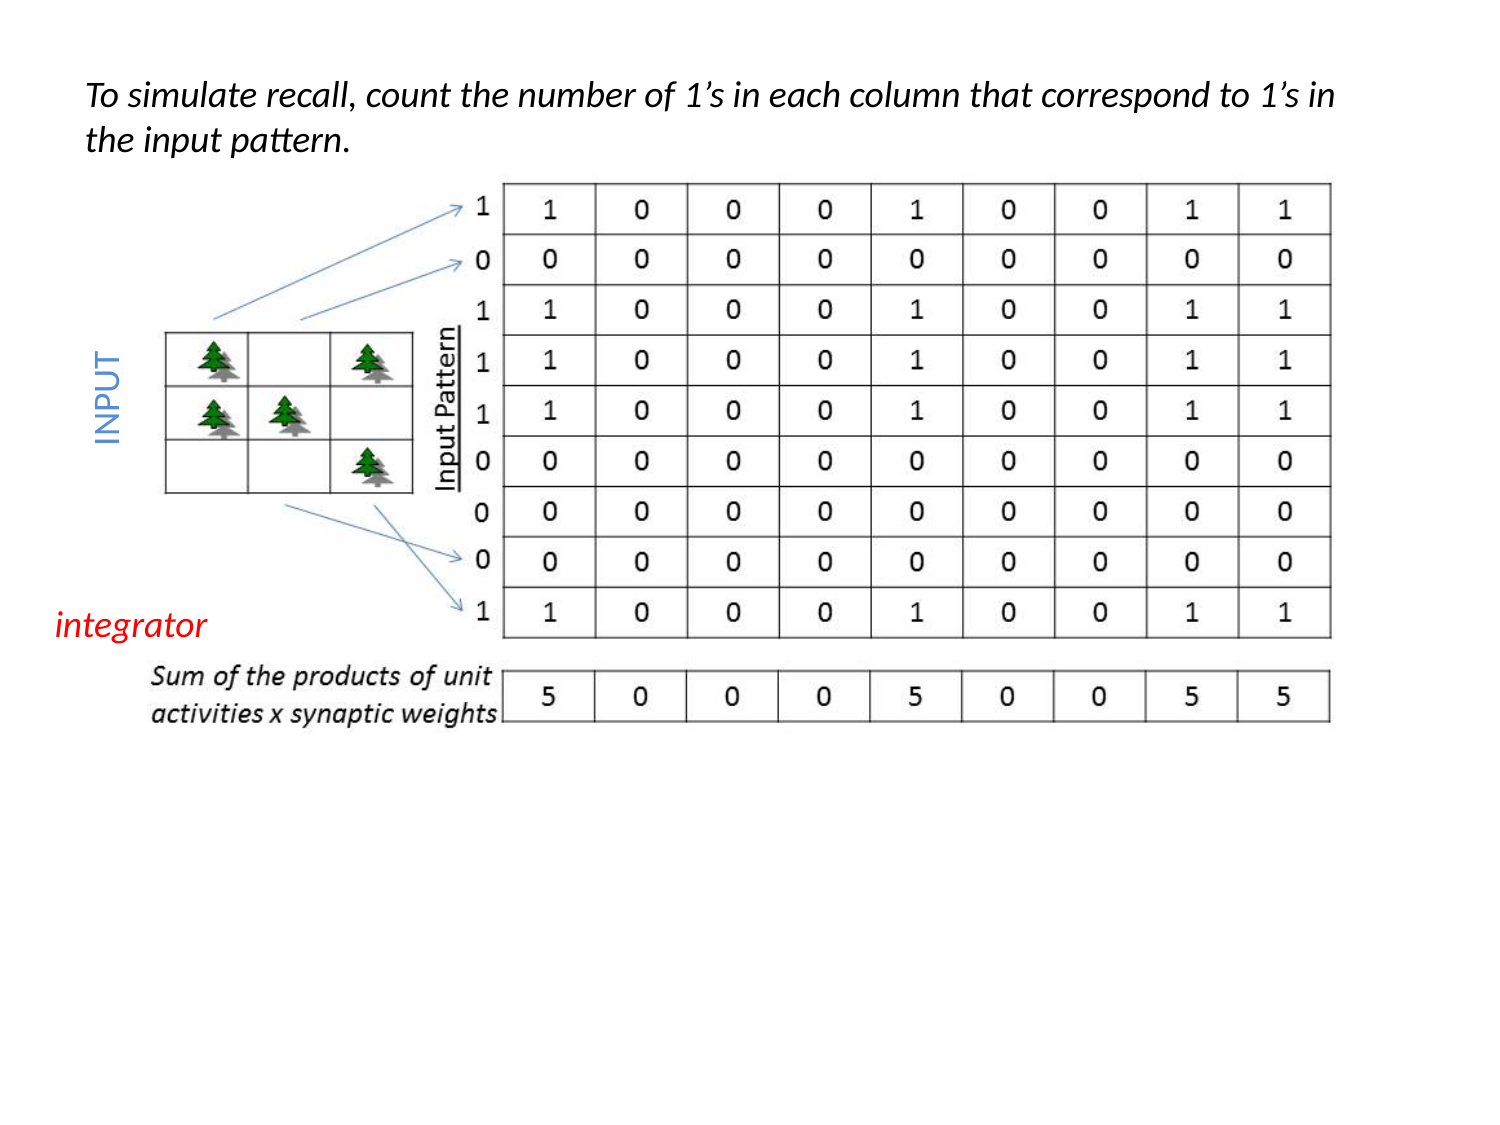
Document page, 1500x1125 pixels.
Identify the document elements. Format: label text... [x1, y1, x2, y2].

text_box integrator [39, 592, 132, 653]
picture [137, 143, 1377, 741]
text_box INPUT [74, 349, 132, 462]
text_box To simulate recall, count the number of 1’s in each column that correspond to 1’s in the input pattern. [70, 62, 1352, 168]
